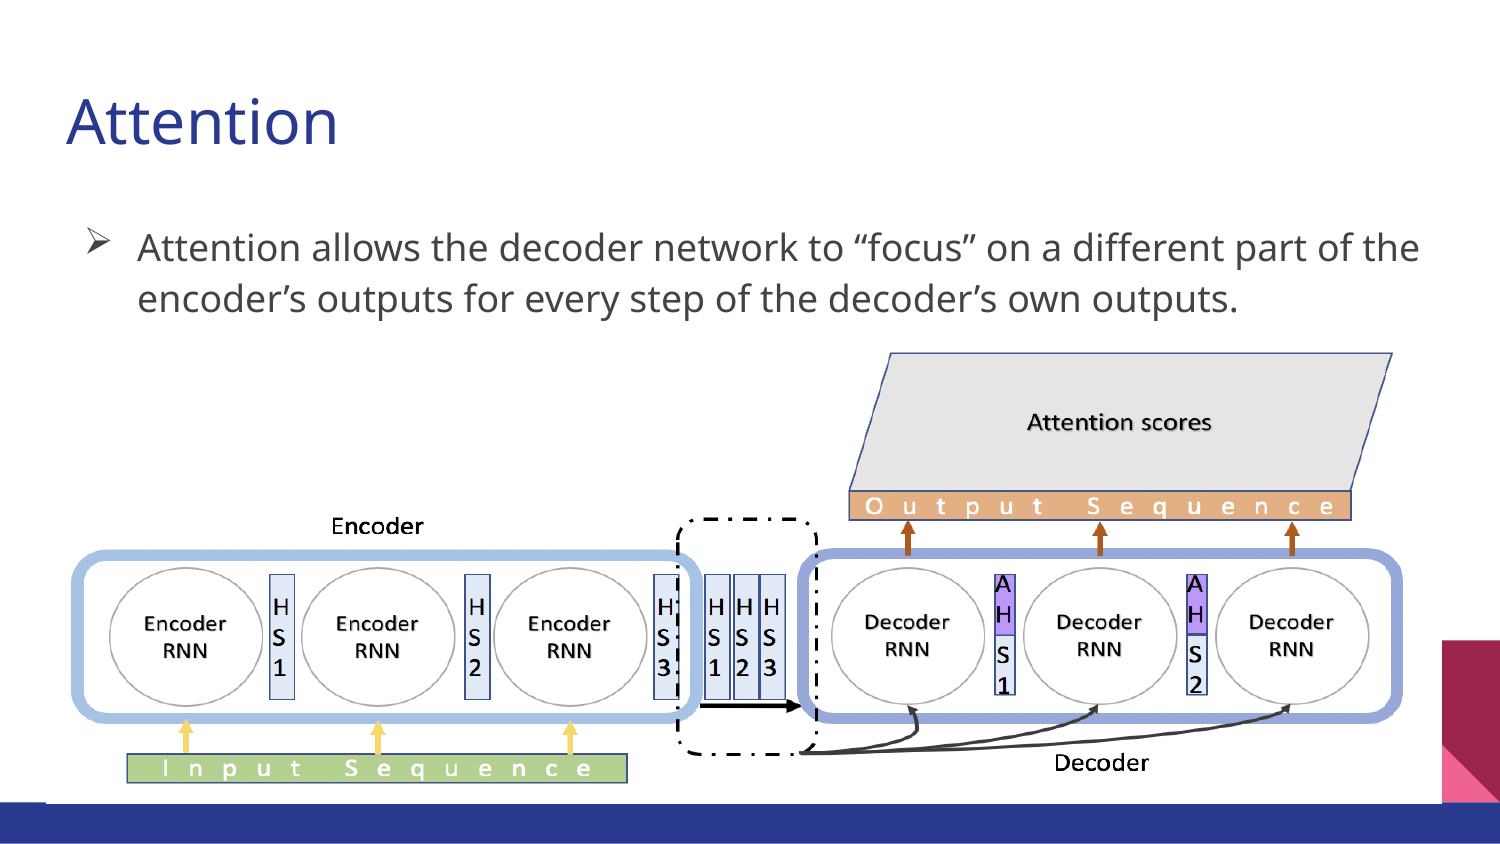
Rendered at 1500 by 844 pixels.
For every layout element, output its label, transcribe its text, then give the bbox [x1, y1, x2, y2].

title Attention [51, 67, 1449, 167]
picture [46, 327, 1442, 805]
list Attention allows the decoder network to “focus” on a different part of the encoder’s outputs for every step of the decoder’s own outputs. [51, 201, 1449, 750]
